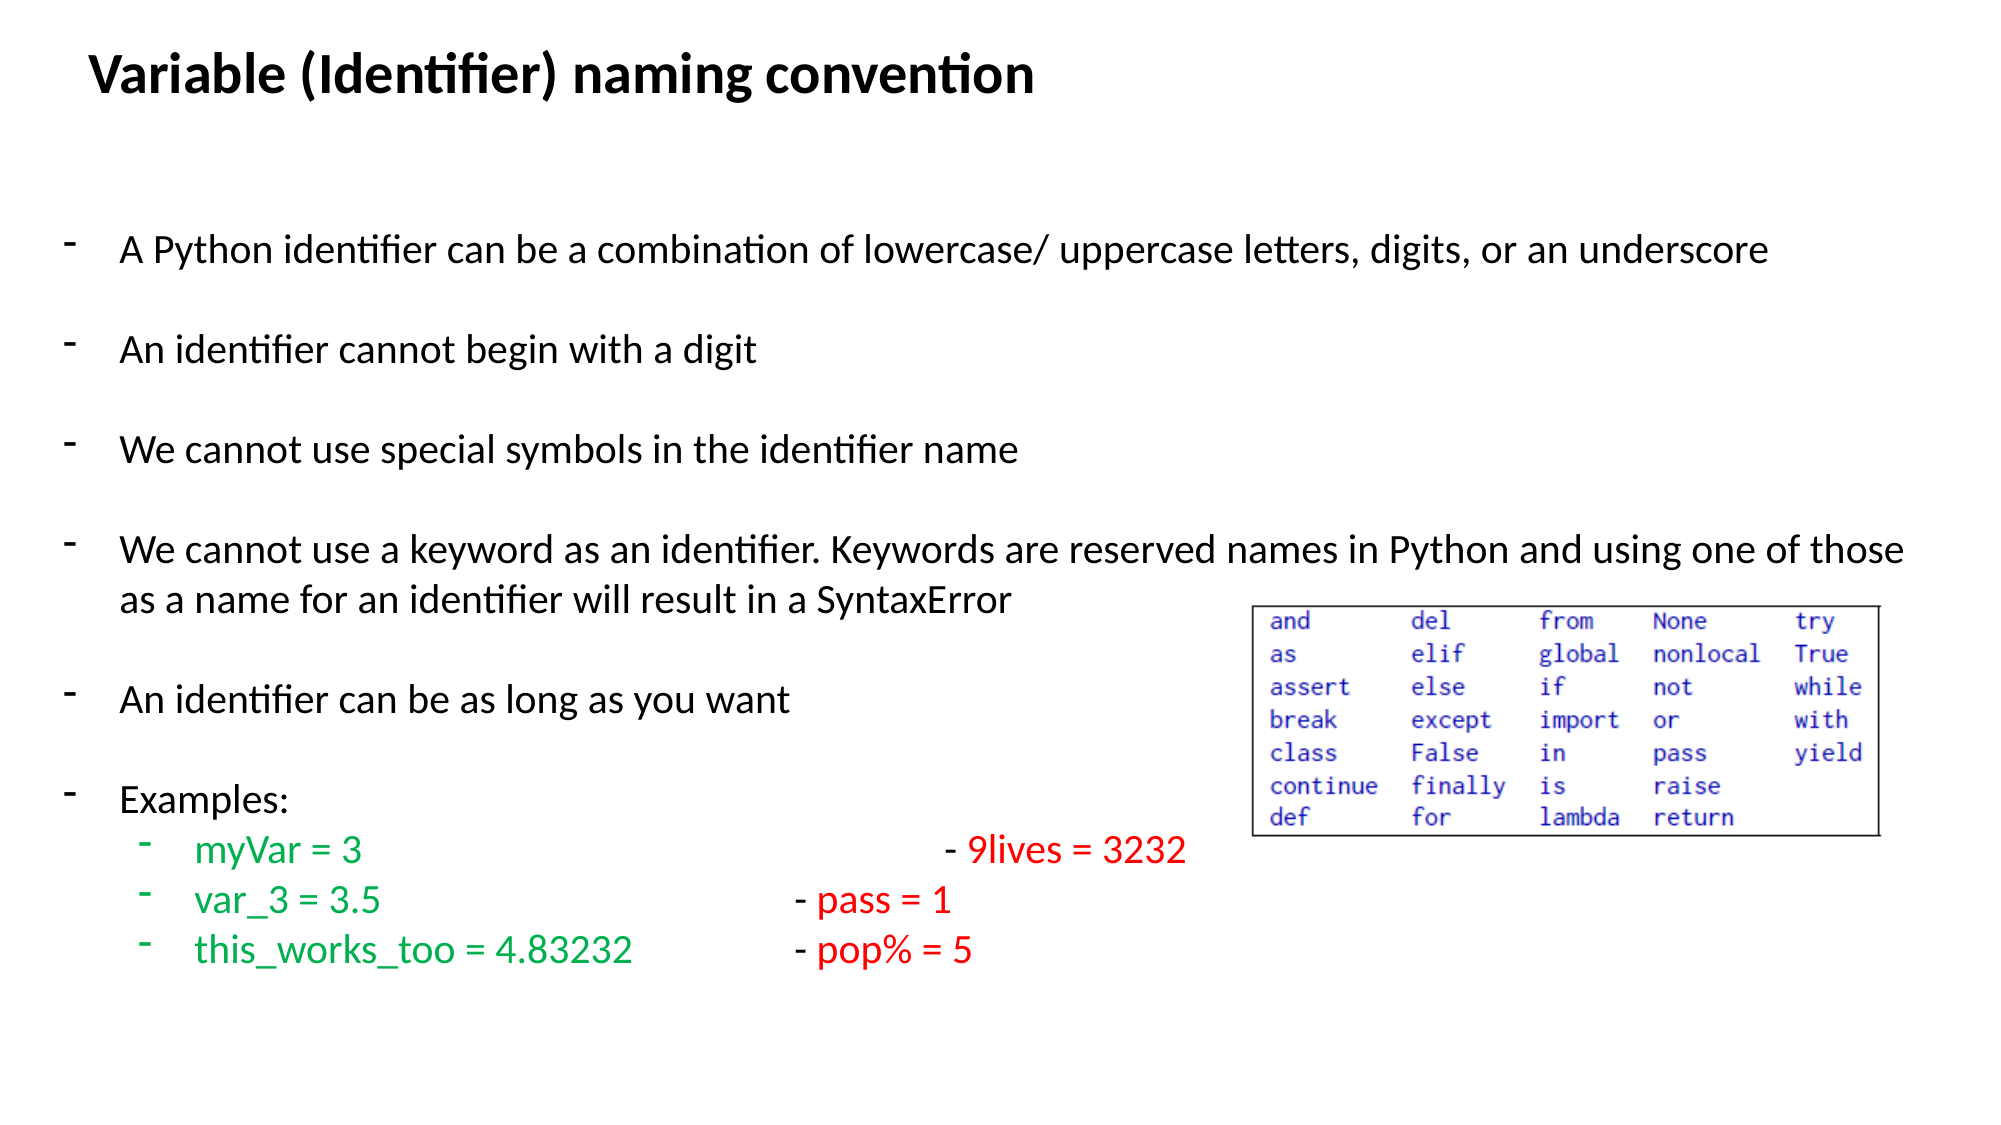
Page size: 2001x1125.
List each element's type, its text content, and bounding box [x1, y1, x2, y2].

text_box Variable (Identifier) naming convention [73, 28, 1988, 113]
picture [1246, 601, 1886, 843]
text_box A Python identifier can be a combination of lowercase/ uppercase letters, digits, or an underscore An identifier cannot begin with a digit We cannot use special symbols in the identifier name We cannot use a keyword as an identifier. Keywords are reserved names in Python and using one of those as a name for an identifier will result in a SyntaxError An identifier can be as long as you want Examples: myVar = 3 - 9lives = 3232 var_3 = 3.5 - pass = 1 this_works_too = 4.83232 - pop% = 5 [48, 214, 1963, 1030]
